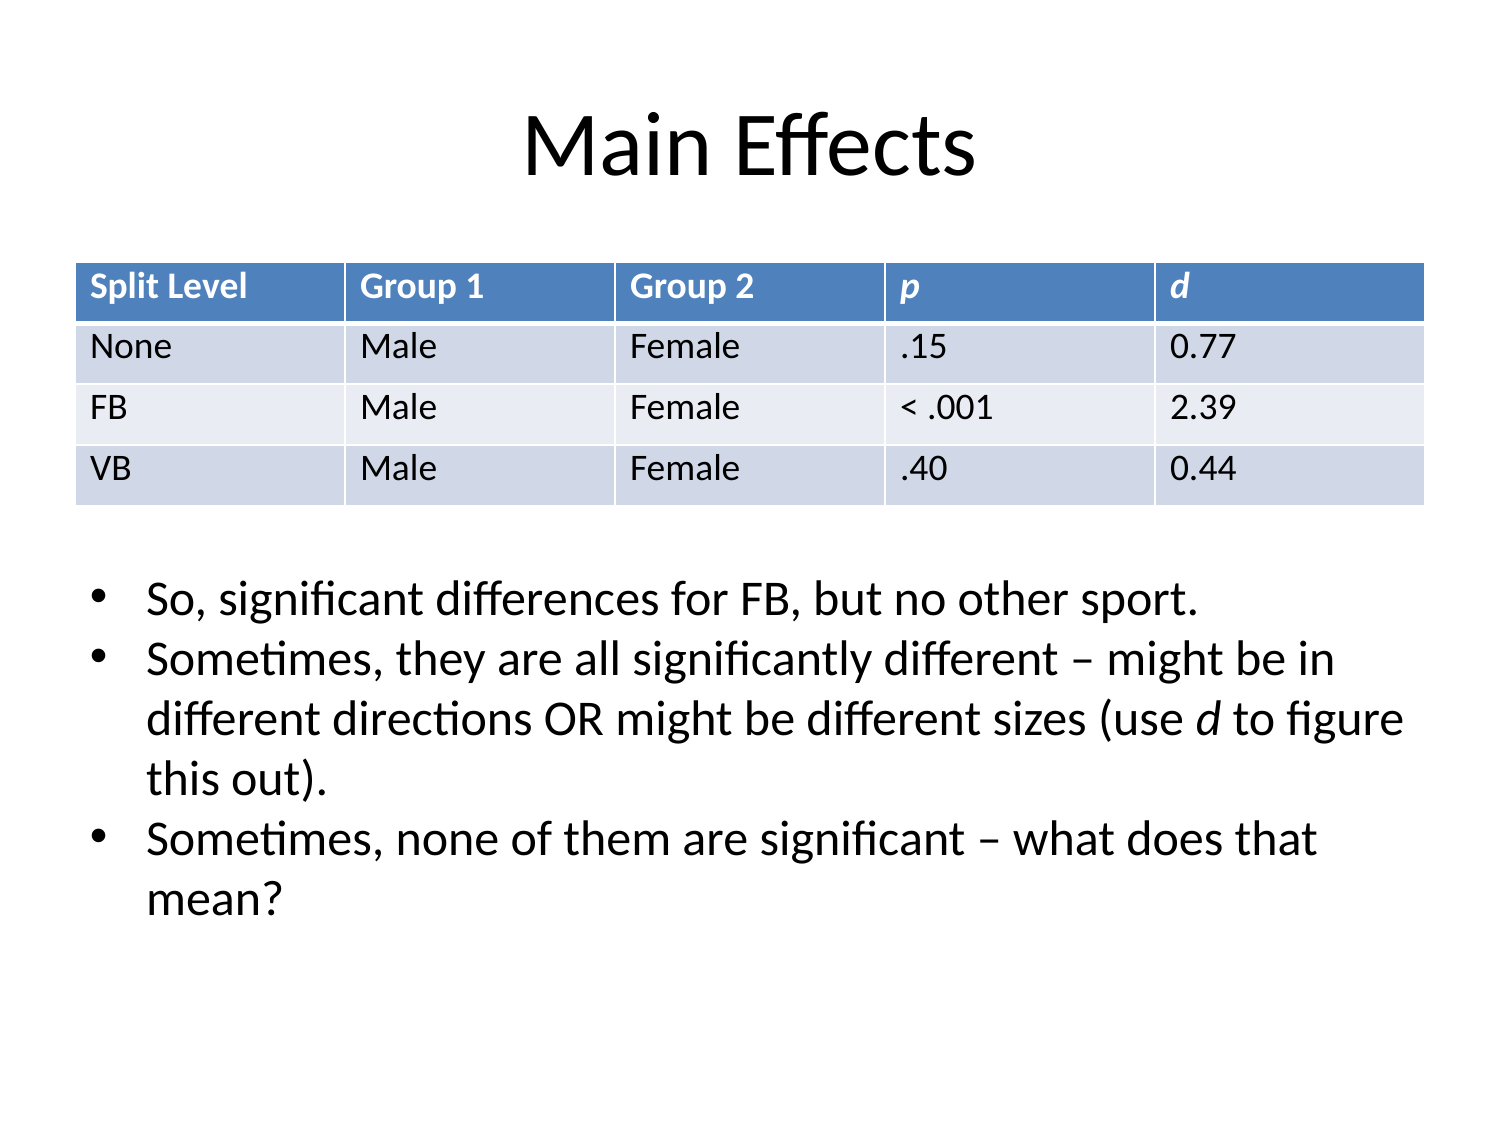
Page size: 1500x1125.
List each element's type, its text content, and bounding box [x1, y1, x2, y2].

table_header Group 2 [616, 263, 884, 321]
table_header d [1156, 263, 1424, 321]
table_cell .15 [886, 326, 1154, 383]
table_cell Male [346, 326, 614, 383]
table_cell .40 [886, 446, 1154, 505]
table_header Group 1 [346, 263, 614, 321]
text_box So, significant differences for FB, but no other sport. Sometimes, they are all significantly different – might be in different directions OR might be different sizes (use d to figure this out). Sometimes, none of them are significant – what does that mean? [74, 557, 1425, 933]
table_cell FB [76, 385, 344, 444]
table_header p [886, 263, 1154, 321]
table_cell 2.39 [1156, 385, 1424, 444]
title Main Effects [75, 45, 1425, 233]
table_cell 0.44 [1156, 446, 1424, 505]
table_header Split Level [76, 263, 344, 321]
table_cell Female [616, 446, 884, 505]
table_cell None [76, 326, 344, 383]
table_cell Female [616, 385, 884, 444]
table_cell Male [346, 446, 614, 505]
table_cell VB [76, 446, 344, 505]
table_cell Male [346, 385, 614, 444]
table_cell < .001 [886, 385, 1154, 444]
table_cell 0.77 [1156, 326, 1424, 383]
table_cell Female [616, 326, 884, 383]
